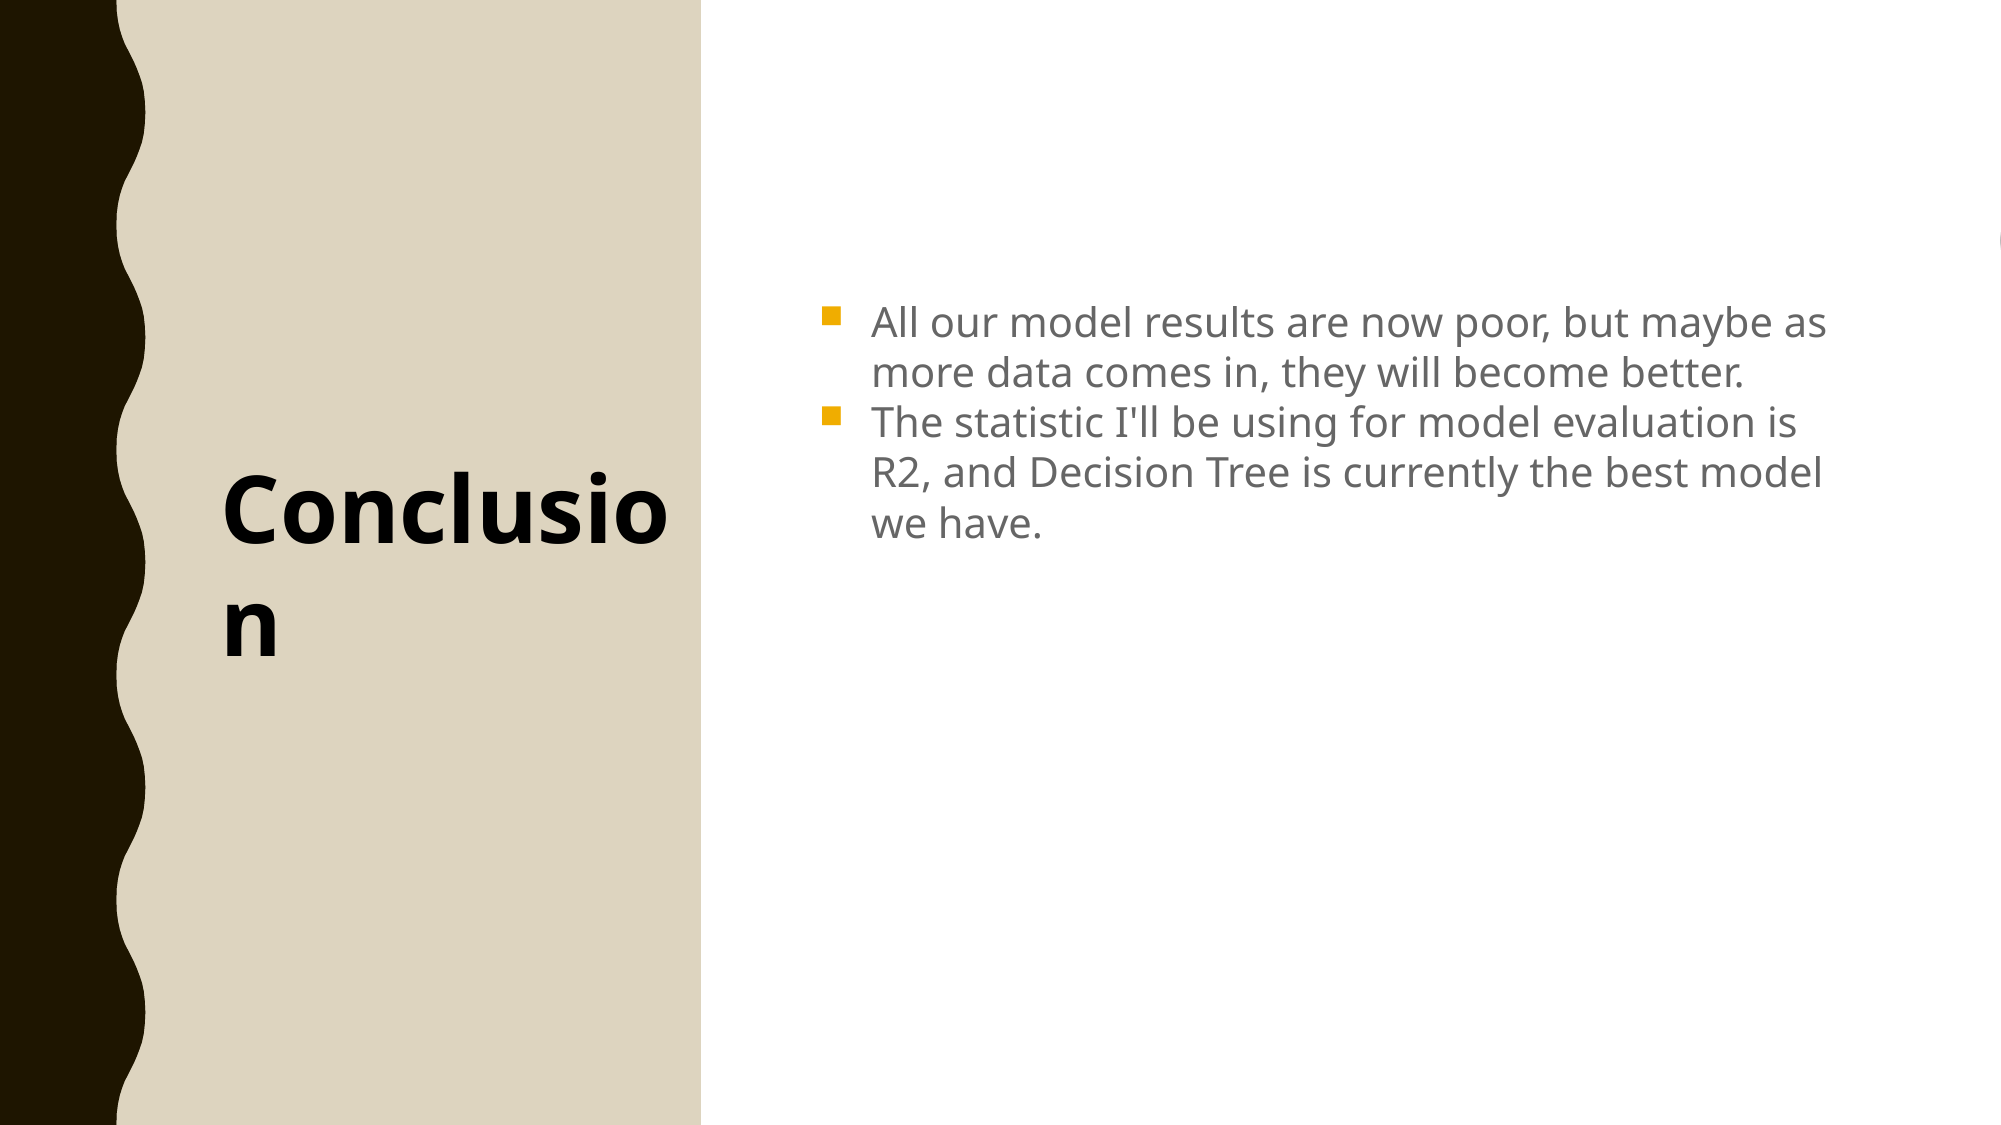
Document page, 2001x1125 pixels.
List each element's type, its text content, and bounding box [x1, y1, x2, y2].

text_box [702, 0, 2000, 1125]
list All our model results are now poor, but maybe as more data comes in, they will become better. The statistic I'll be using for model evaluation is R2, and Decision Tree is currently the best model we have. [790, 203, 1866, 631]
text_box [148, 0, 701, 1125]
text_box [0, 0, 146, 1125]
